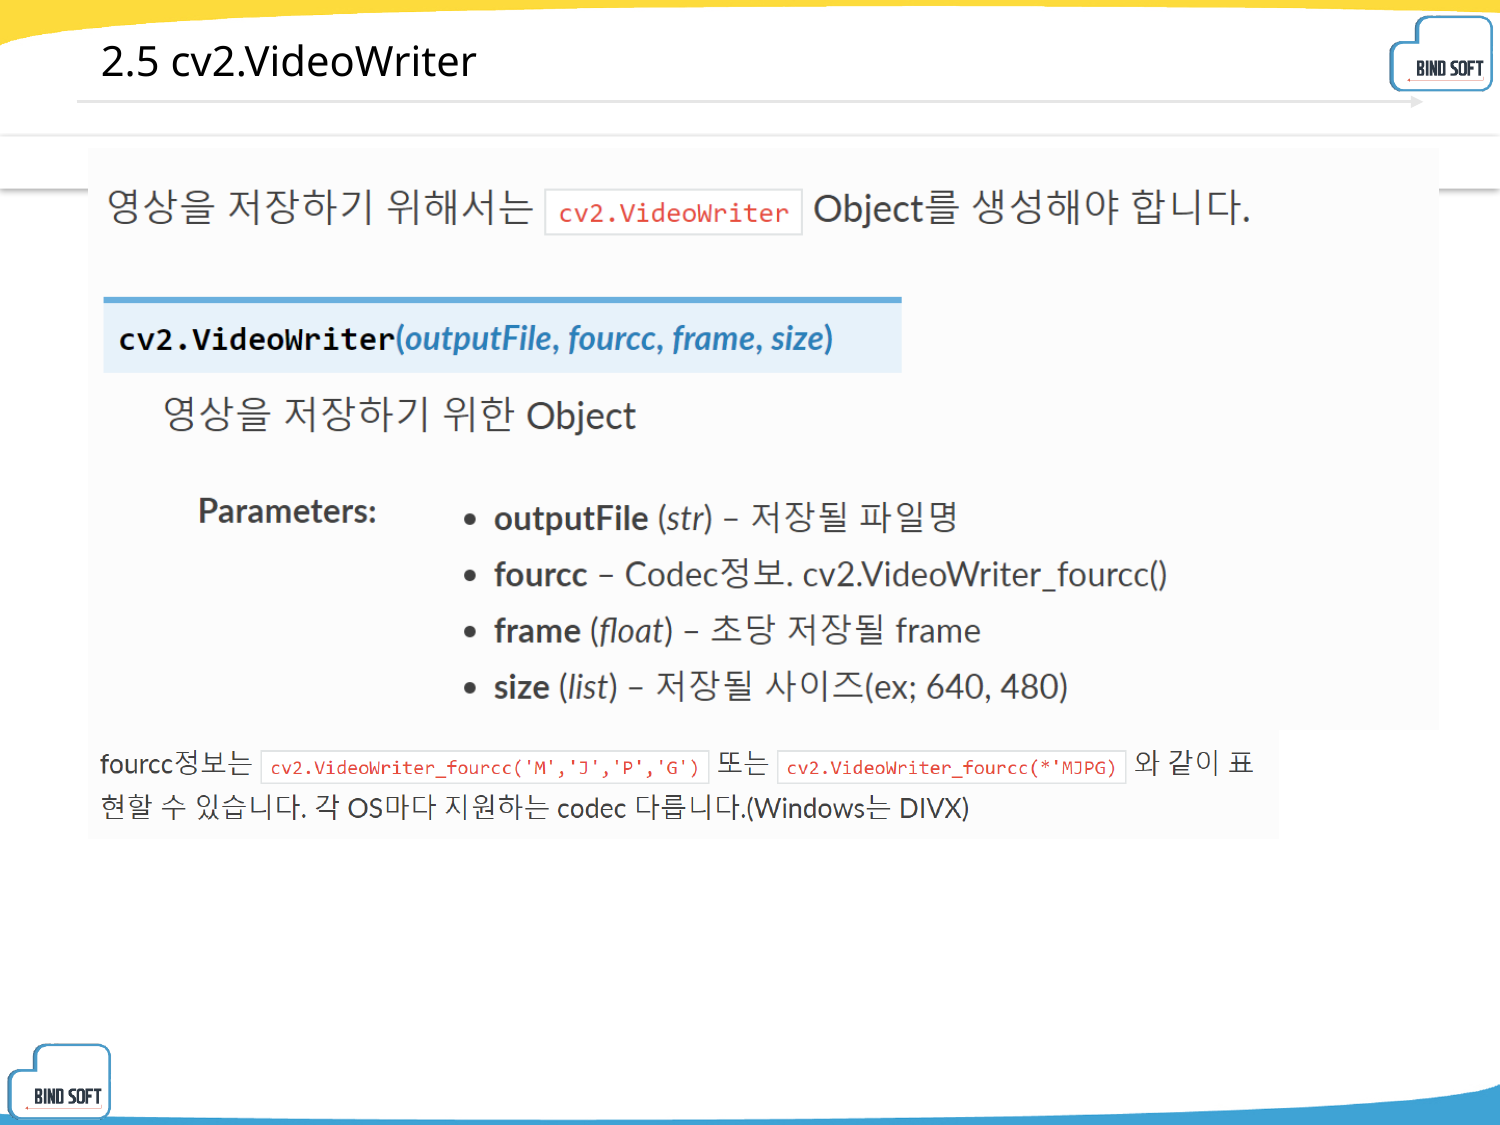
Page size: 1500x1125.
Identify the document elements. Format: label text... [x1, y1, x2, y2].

title 2.5 cv2.VideoWriter [75, 11, 1425, 108]
picture [0, 0, 1500, 96]
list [88, 148, 1439, 730]
picture [88, 729, 1280, 840]
picture [0, 1003, 1500, 1125]
